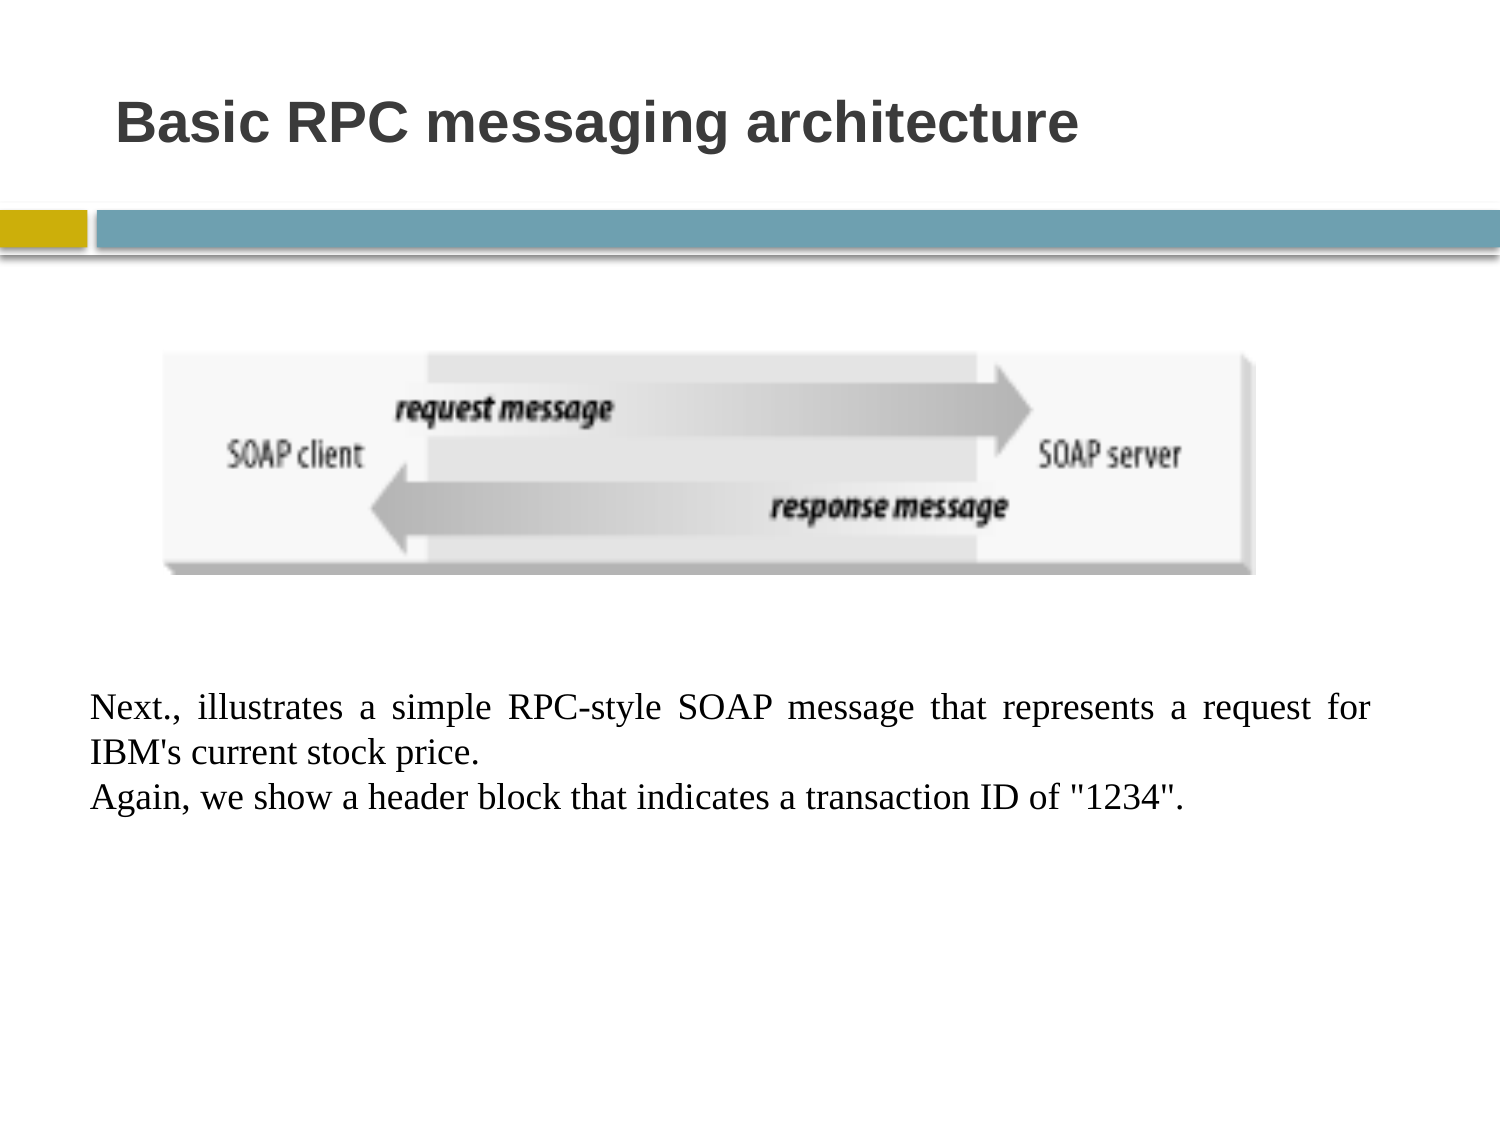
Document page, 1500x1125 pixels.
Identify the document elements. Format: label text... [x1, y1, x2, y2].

title Basic RPC messaging architecture [100, 37, 1438, 200]
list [162, 349, 1257, 576]
text_box Next., illustrates a simple RPC-style SOAP message that represents a request for IBM's current stock price. Again, we show a header block that indicates a transaction ID of "1234". [75, 674, 1388, 825]
